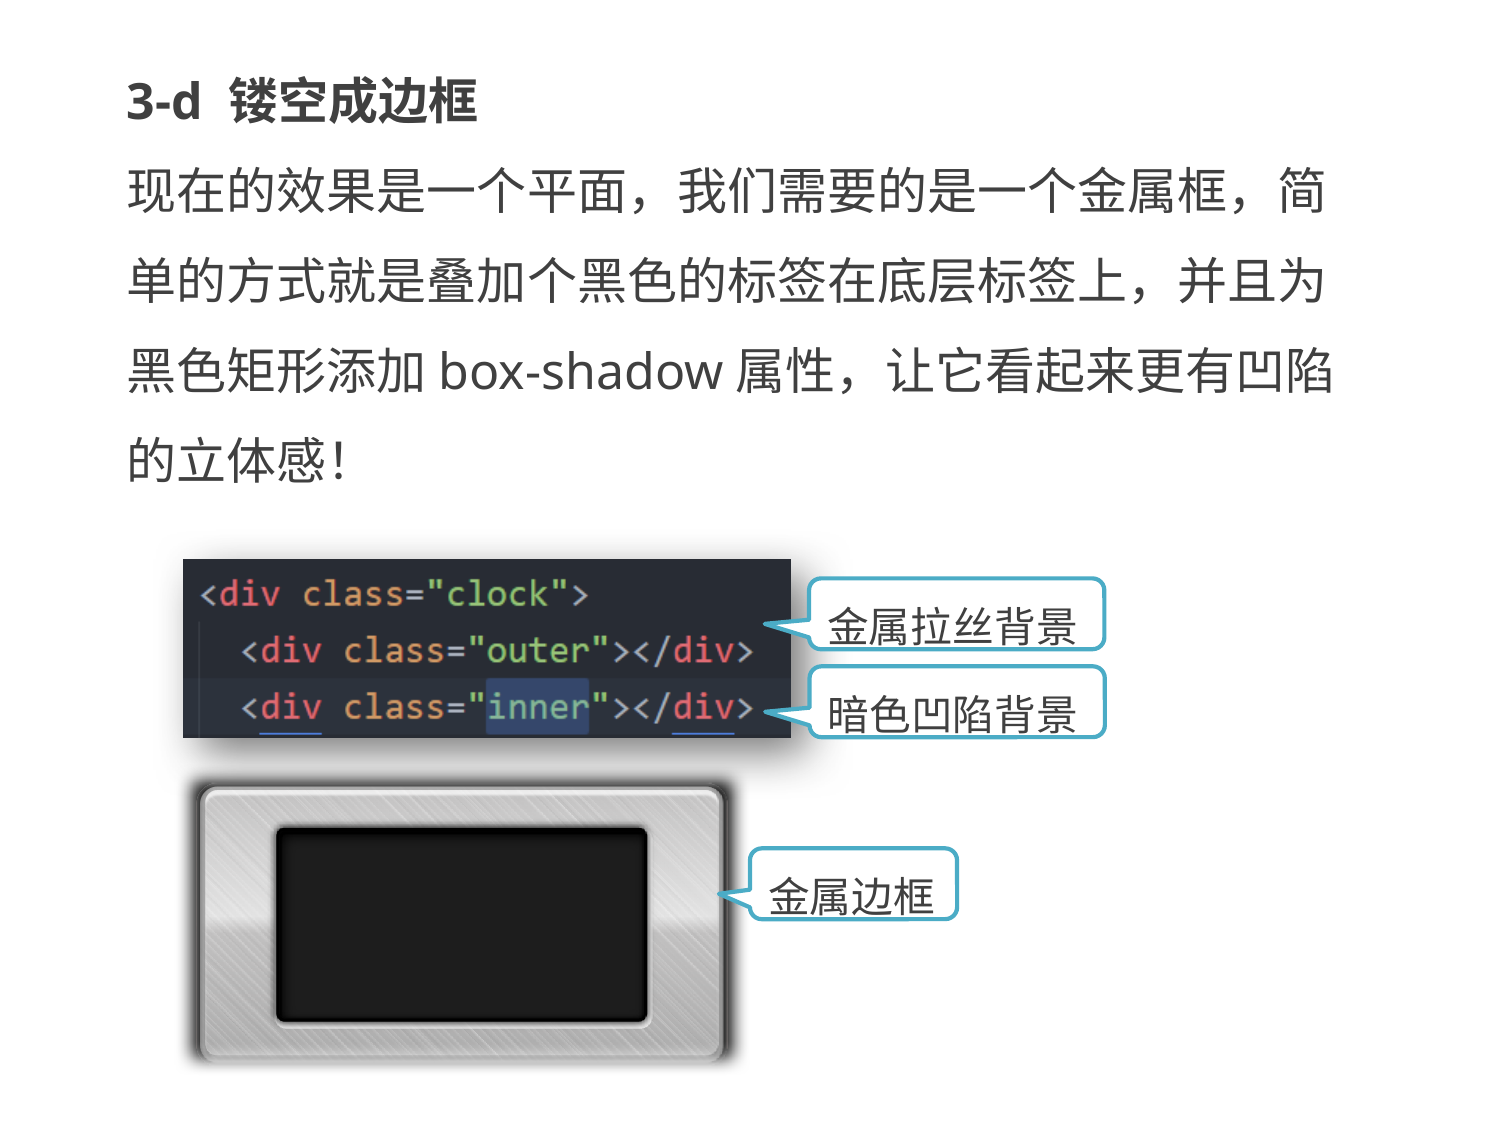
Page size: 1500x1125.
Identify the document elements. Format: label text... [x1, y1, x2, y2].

text_box 金属边框 [754, 846, 960, 922]
text_box 暗色凹陷背景 [795, 664, 1107, 740]
text_box 金属拉丝背景 [795, 576, 1107, 652]
picture [182, 558, 792, 738]
picture [174, 763, 751, 1076]
text_box 3-d 镂空成边框 现在的效果是一个平面，我们需要的是一个金属框，简单的方式就是叠加个黑色的标签在底层标签上，并且为黑色矩形添加box-shadow属性，让它看起来更有凹陷的立体感！ [112, 31, 1388, 497]
